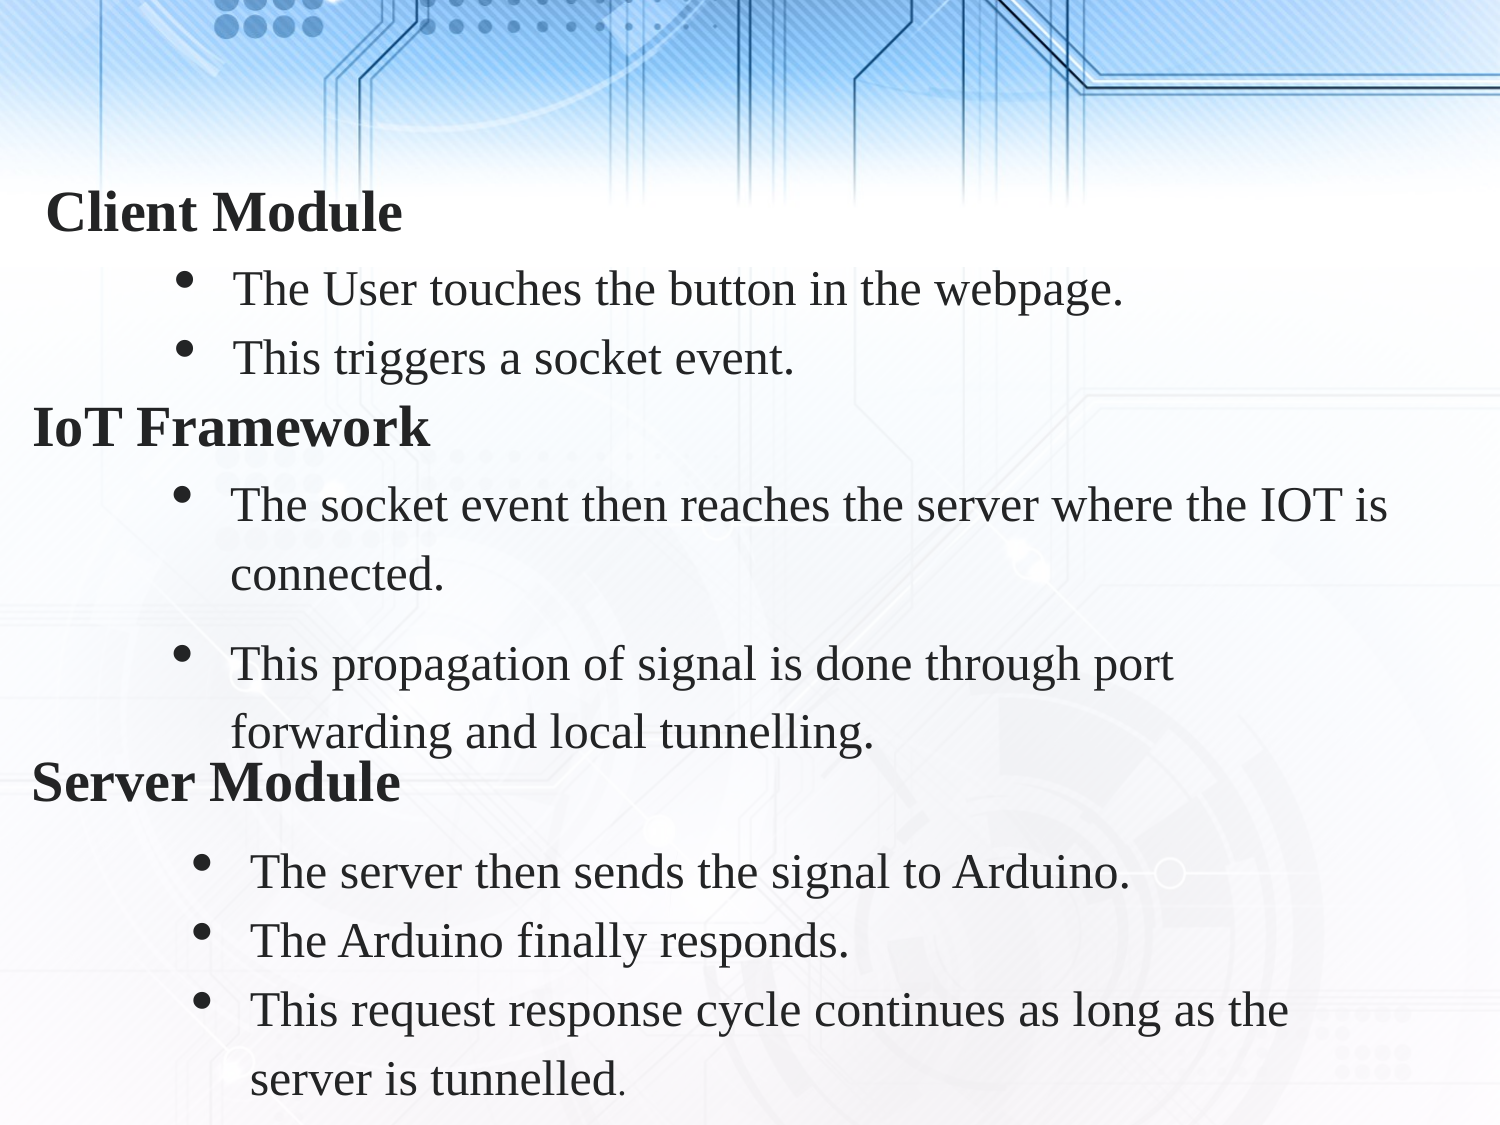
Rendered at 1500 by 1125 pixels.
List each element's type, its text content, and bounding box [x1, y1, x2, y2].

text_box The server then sends the signal to Arduino. The Arduino finally responds. This request response cycle continues as long as the server is tunnelled. [178, 821, 1382, 1113]
text_box Client Module [0, 165, 547, 251]
text_box Server Module [16, 736, 417, 821]
text_box The socket event then reaches the server where the IOT is connected. This propagation of signal is done through port forwarding and local tunnelling. [159, 454, 1406, 767]
picture [0, 0, 1500, 222]
text_box The User touches the button in the webpage. This triggers a socket event. [161, 238, 1339, 392]
text_box IoT Framework [17, 380, 446, 466]
